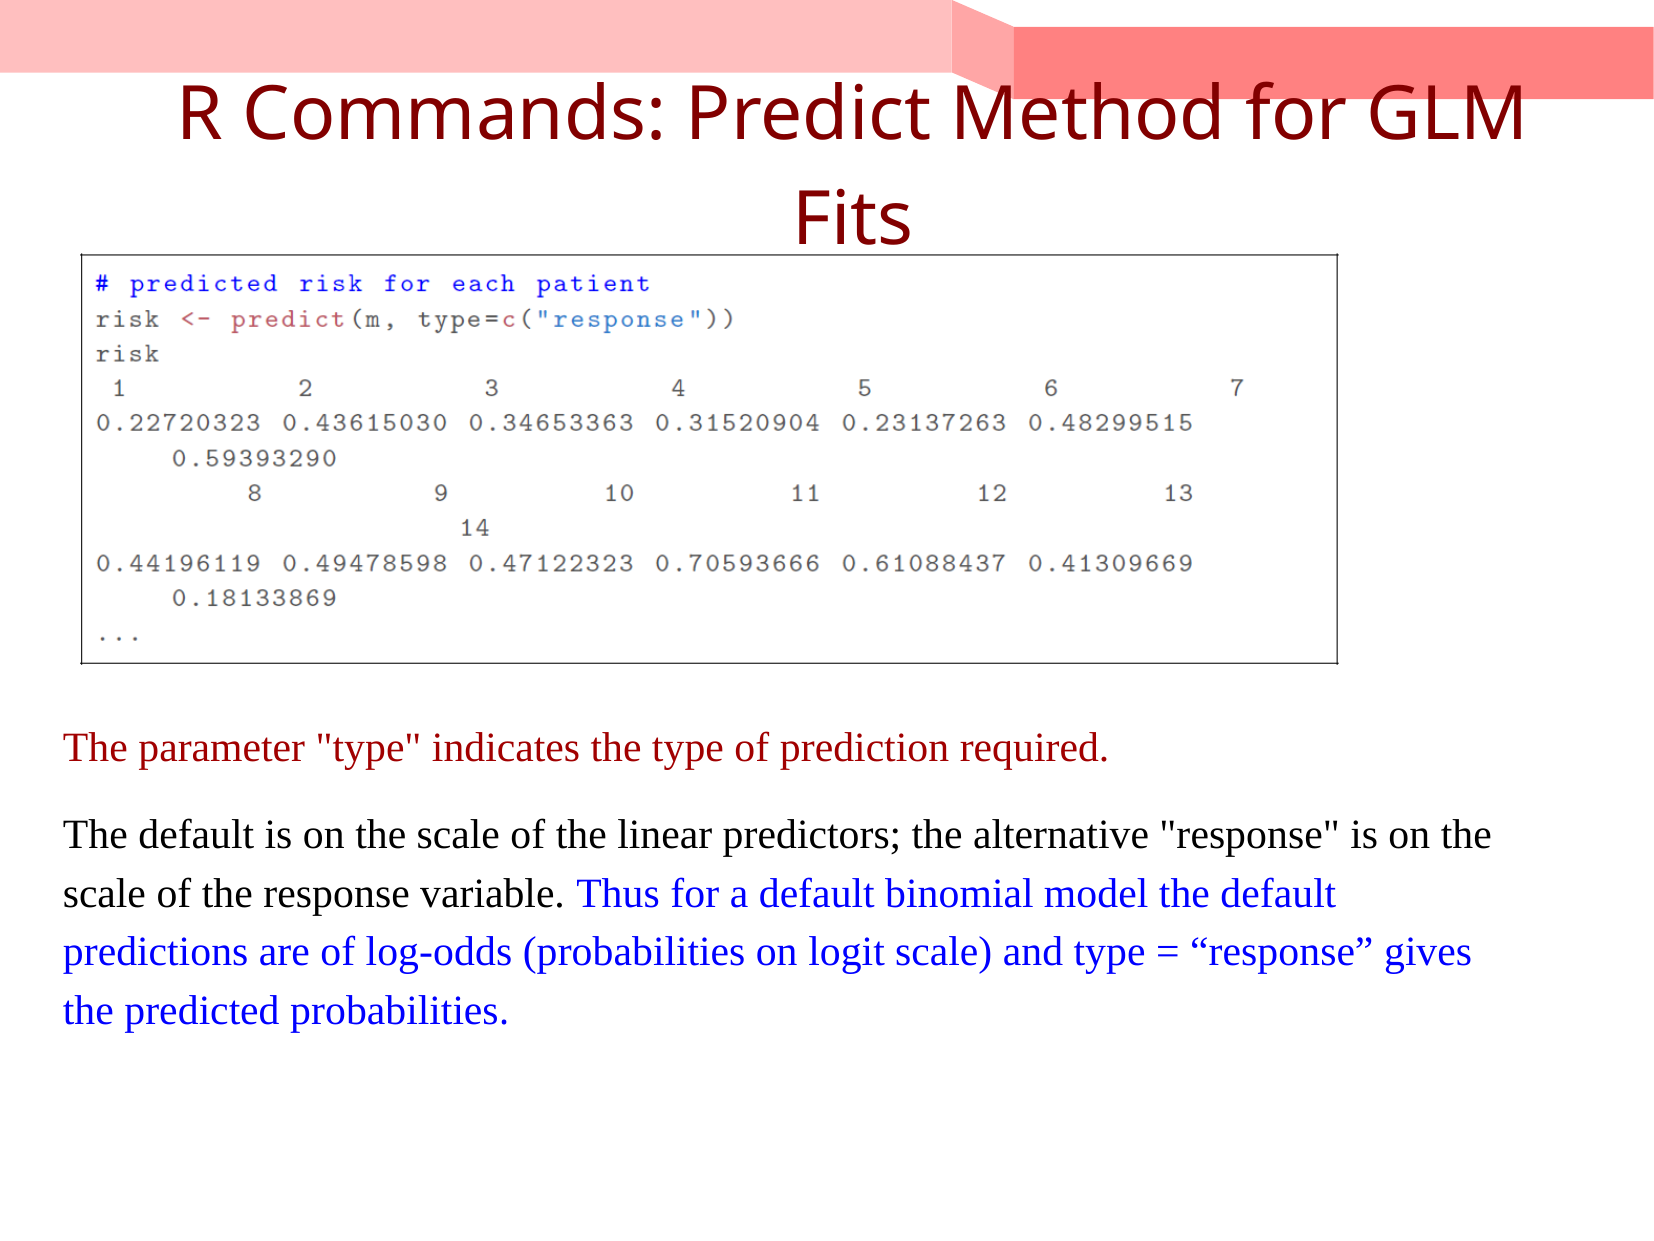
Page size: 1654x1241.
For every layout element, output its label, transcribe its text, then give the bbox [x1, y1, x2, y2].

picture [78, 244, 1343, 667]
title R Commands: Predict Method for GLM Fits [126, 50, 1580, 258]
list The parameter "type" indicates the type of prediction required. The default is on the scale of the linear predictors; the alternative "response" is on the scale of the response variable. Thus for a default binomial model the default predictions are of log-odds (probabilities on logit scale) and type = “response” gives the predicted probabilities. [33, 710, 1533, 1011]
